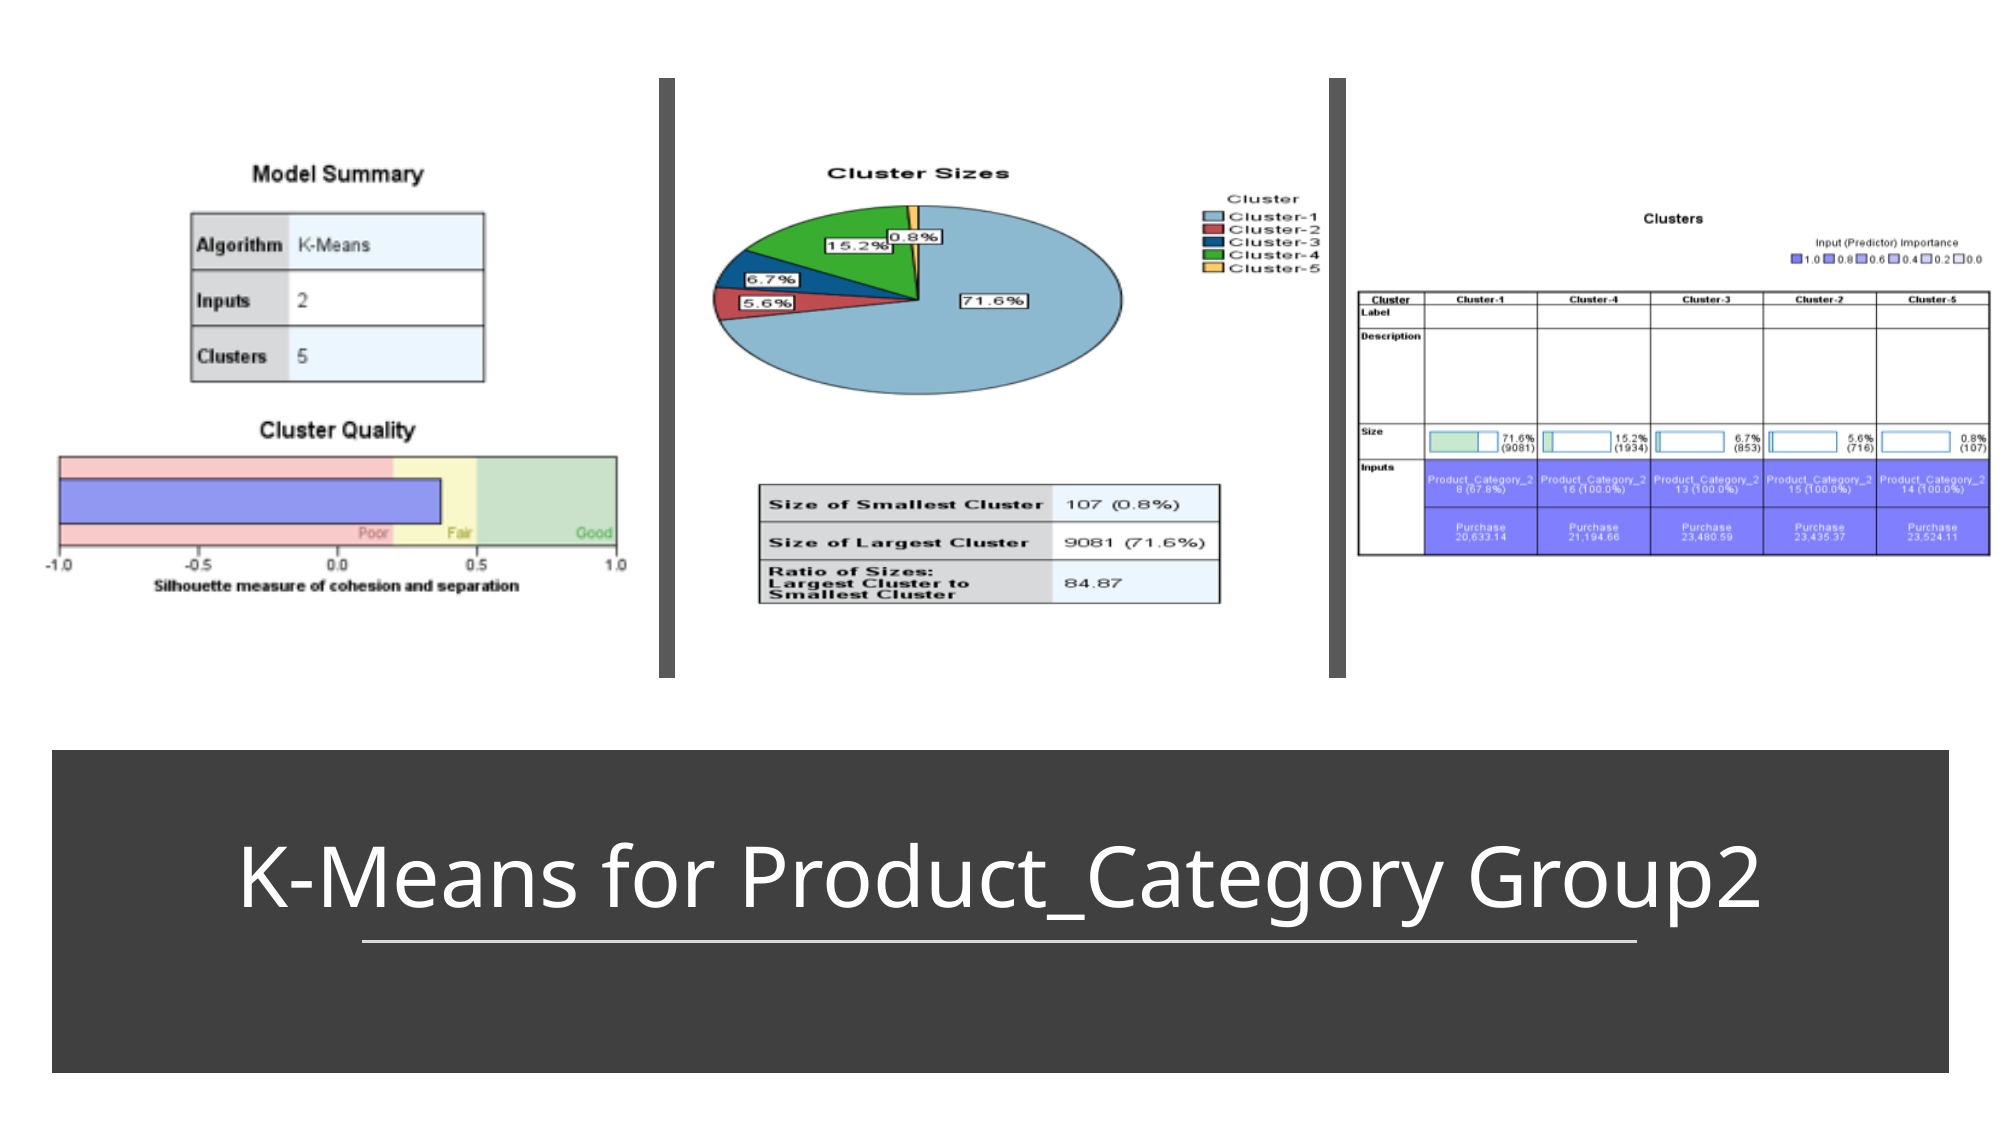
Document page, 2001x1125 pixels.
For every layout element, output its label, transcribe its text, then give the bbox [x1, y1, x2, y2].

text_box [61, 759, 1939, 1064]
picture [1352, 203, 1998, 563]
picture [710, 155, 1327, 611]
title K-Means for Product_Category Group2 [86, 780, 1914, 933]
picture [38, 138, 642, 620]
